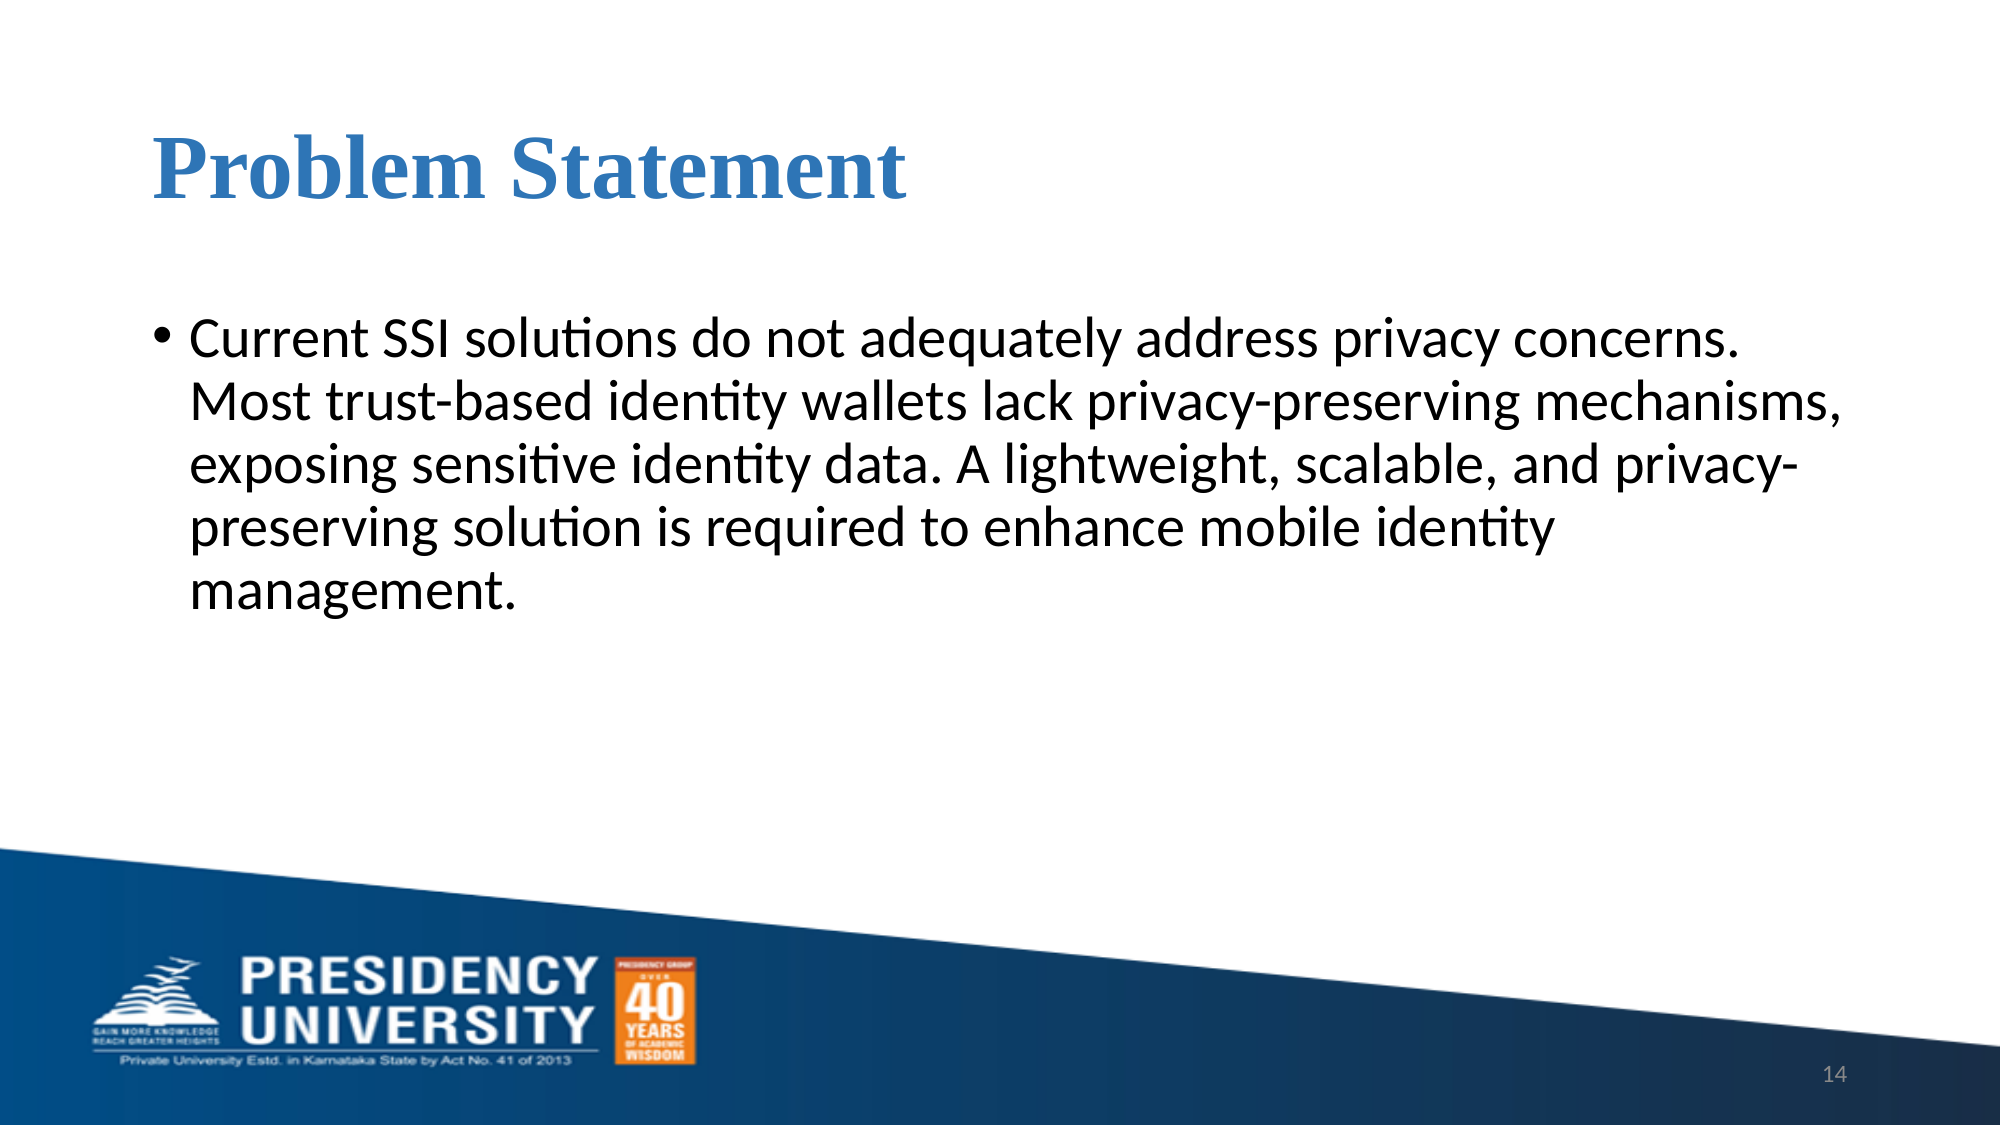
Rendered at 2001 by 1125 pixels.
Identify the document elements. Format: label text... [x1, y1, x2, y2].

title Problem Statement [137, 59, 1863, 278]
list Current SSI solutions do not adequately address privacy concerns. Most trust-based identity wallets lack privacy-preserving mechanisms, exposing sensitive identity data. A lightweight, scalable, and privacy-preserving solution is required to enhance mobile identity management. [137, 299, 1863, 1014]
slide_number 14 [1412, 1042, 1863, 1103]
picture [0, 845, 2000, 1125]
